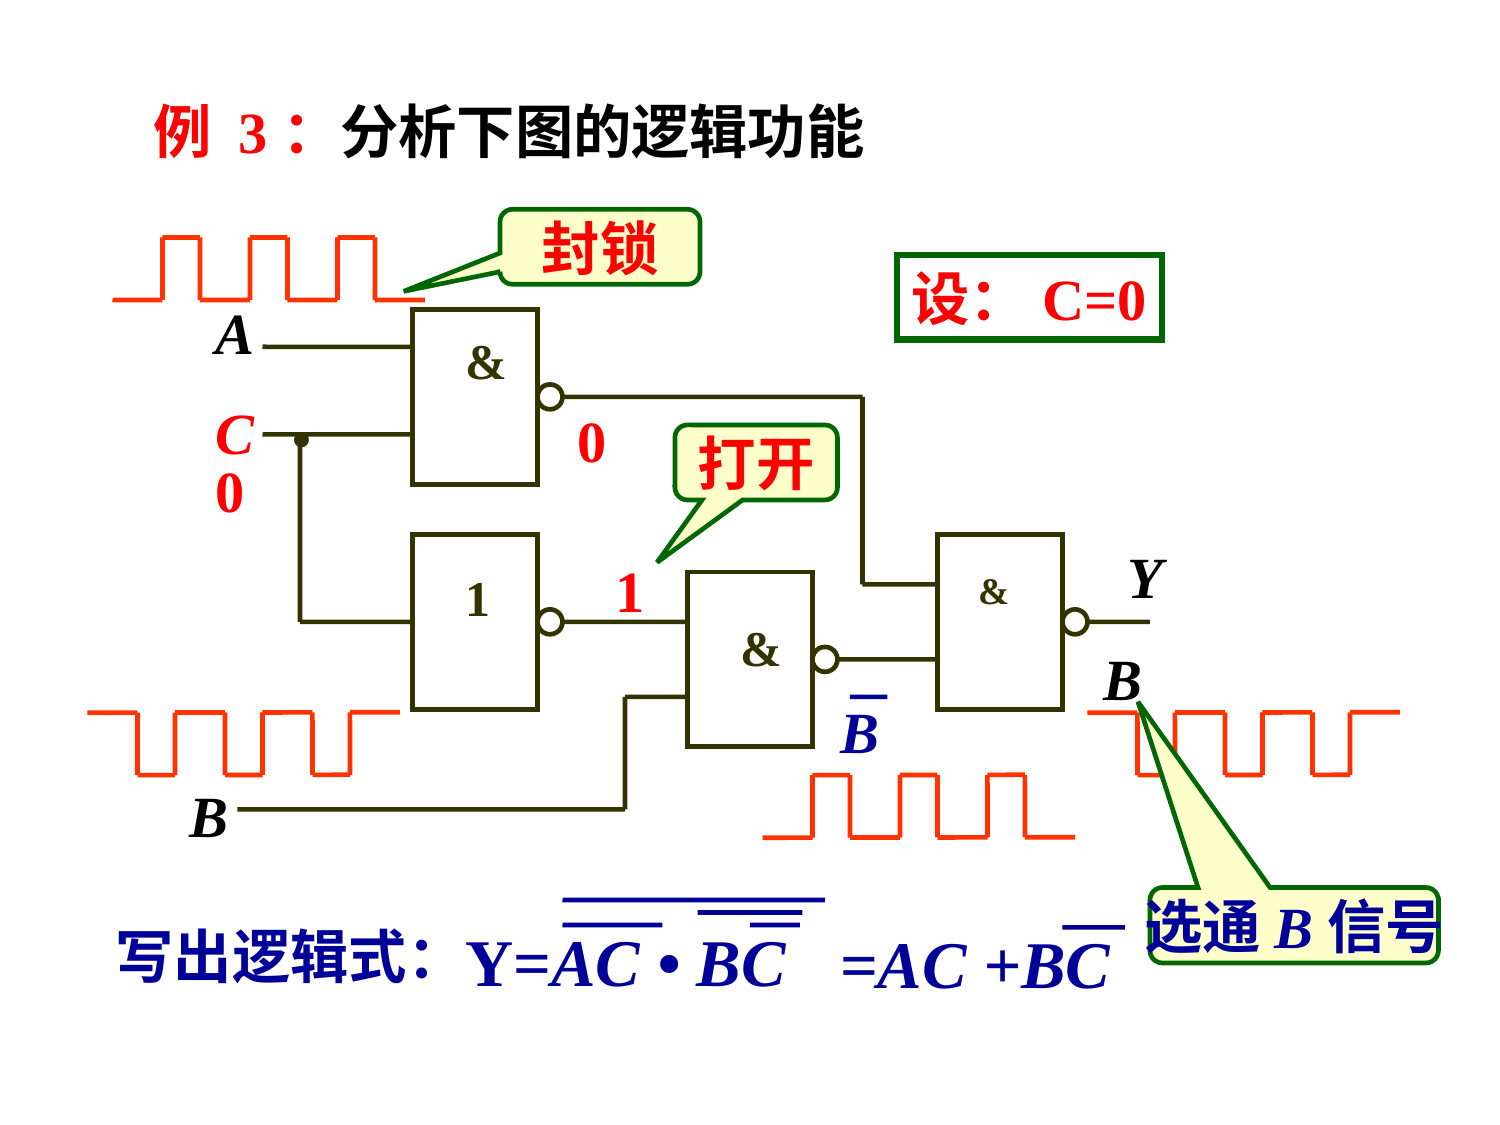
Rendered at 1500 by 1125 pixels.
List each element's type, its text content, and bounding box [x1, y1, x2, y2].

text_box 打开 [656, 424, 838, 563]
text_box [537, 384, 563, 410]
text_box [812, 646, 838, 672]
text_box [537, 609, 563, 635]
text_box & [725, 609, 775, 685]
text_box 1 [450, 559, 500, 635]
text_box 封锁 [425, 209, 701, 287]
text_box B [174, 775, 263, 857]
text_box [1062, 609, 1088, 635]
text_box [425, 534, 538, 710]
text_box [87, 237, 425, 775]
text_box 选通B信号 [1149, 775, 1439, 964]
text_box Y [1112, 532, 1179, 618]
text_box 例 3：分析下图的逻辑功能 [138, 87, 880, 173]
text_box [425, 309, 538, 485]
text_box [687, 571, 813, 747]
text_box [762, 687, 1075, 838]
text_box [937, 534, 1063, 687]
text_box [99, 900, 1288, 1010]
text_box & [963, 559, 1025, 620]
text_box & [450, 321, 500, 397]
text_box 0 [562, 396, 638, 482]
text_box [1087, 712, 1400, 775]
text_box B [1088, 634, 1158, 712]
text_box 1 [599, 546, 675, 632]
text_box 设：C=0 [896, 254, 1162, 340]
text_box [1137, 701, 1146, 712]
